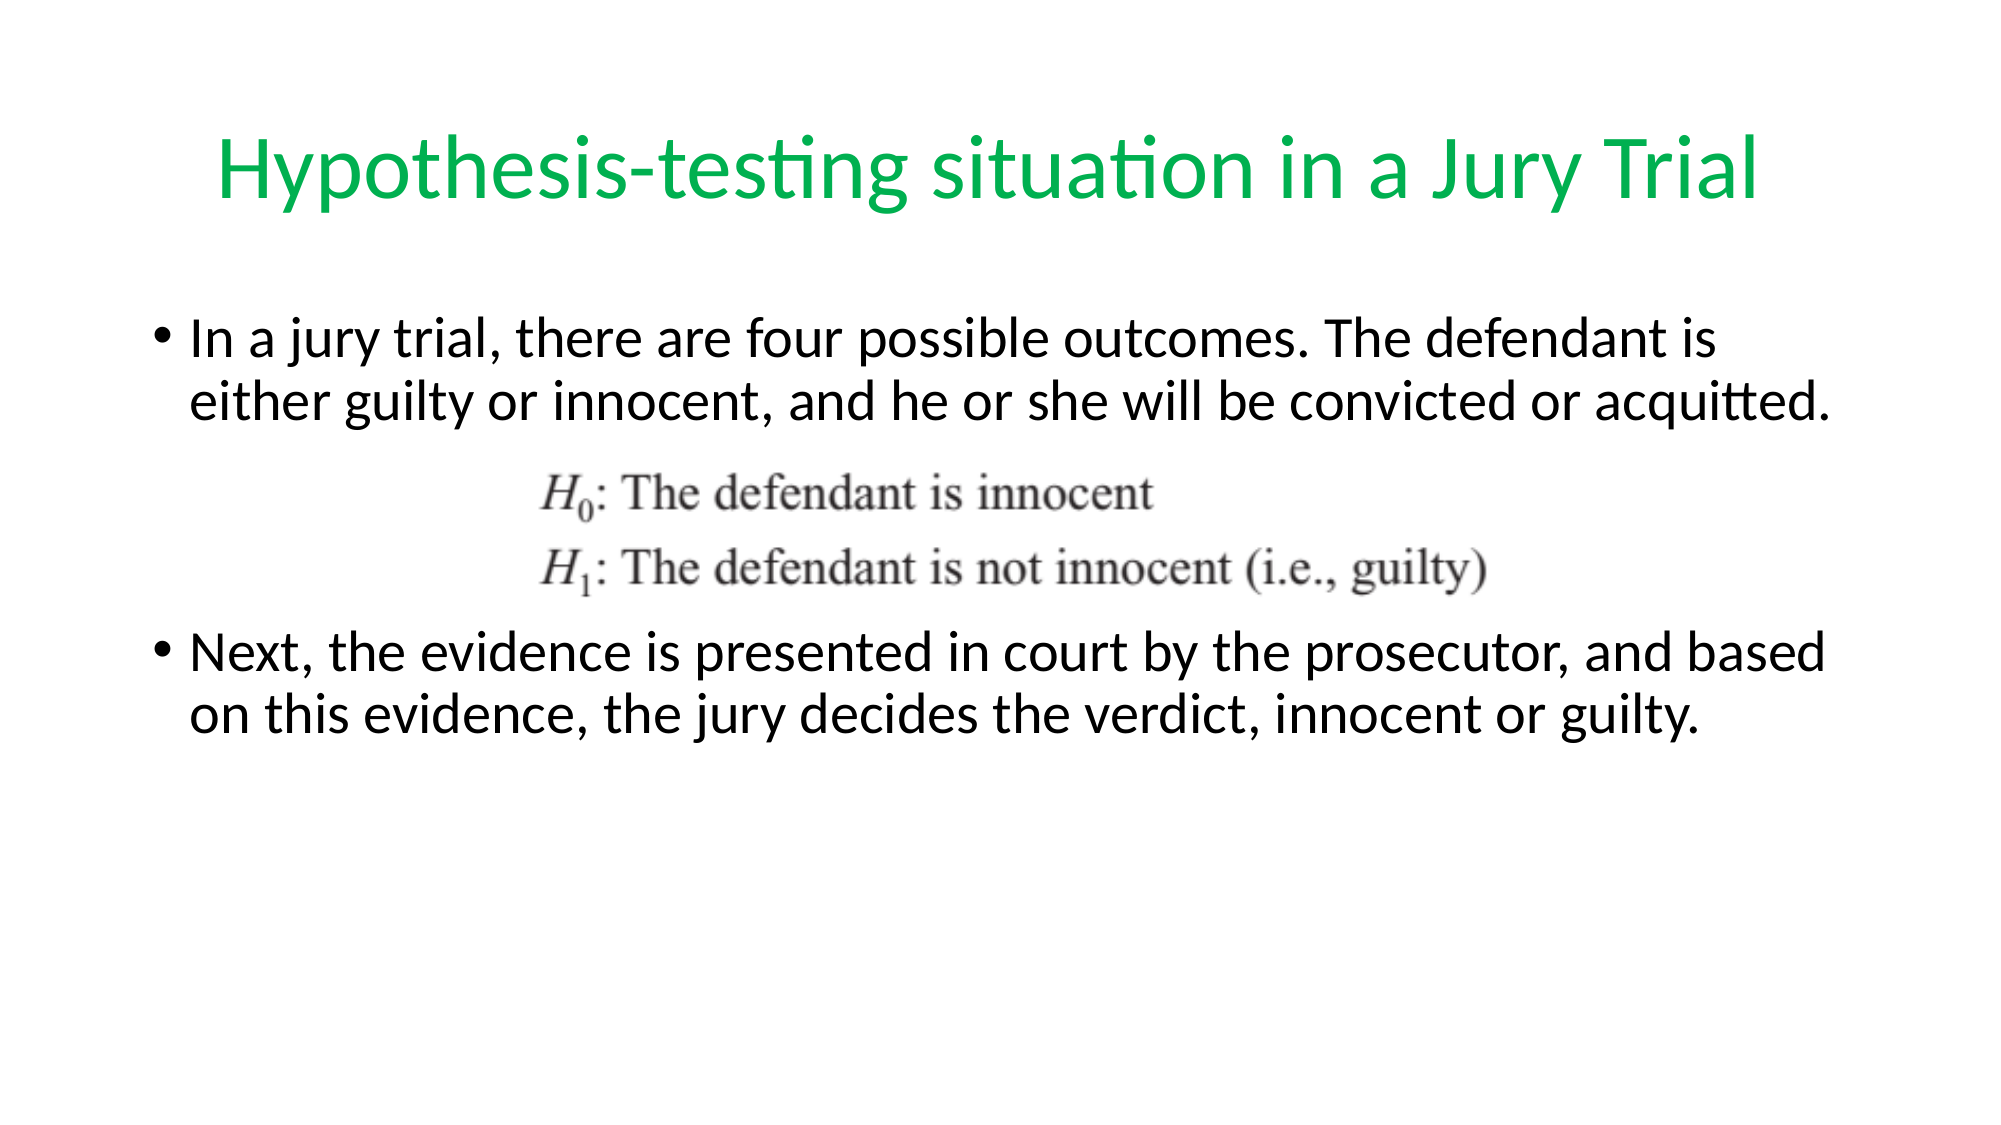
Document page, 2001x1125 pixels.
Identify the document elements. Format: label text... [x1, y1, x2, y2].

list In a jury trial, there are four possible outcomes. The defendant is either guilty or innocent, and he or she will be convicted or acquitted. Next, the evidence is presented in court by the prosecutor, and based on this evidence, the jury decides the verdict, innocent or guilty. [137, 299, 1863, 1014]
title Hypothesis-testing situation in a Jury Trial [137, 59, 1863, 278]
picture [496, 450, 1514, 610]
